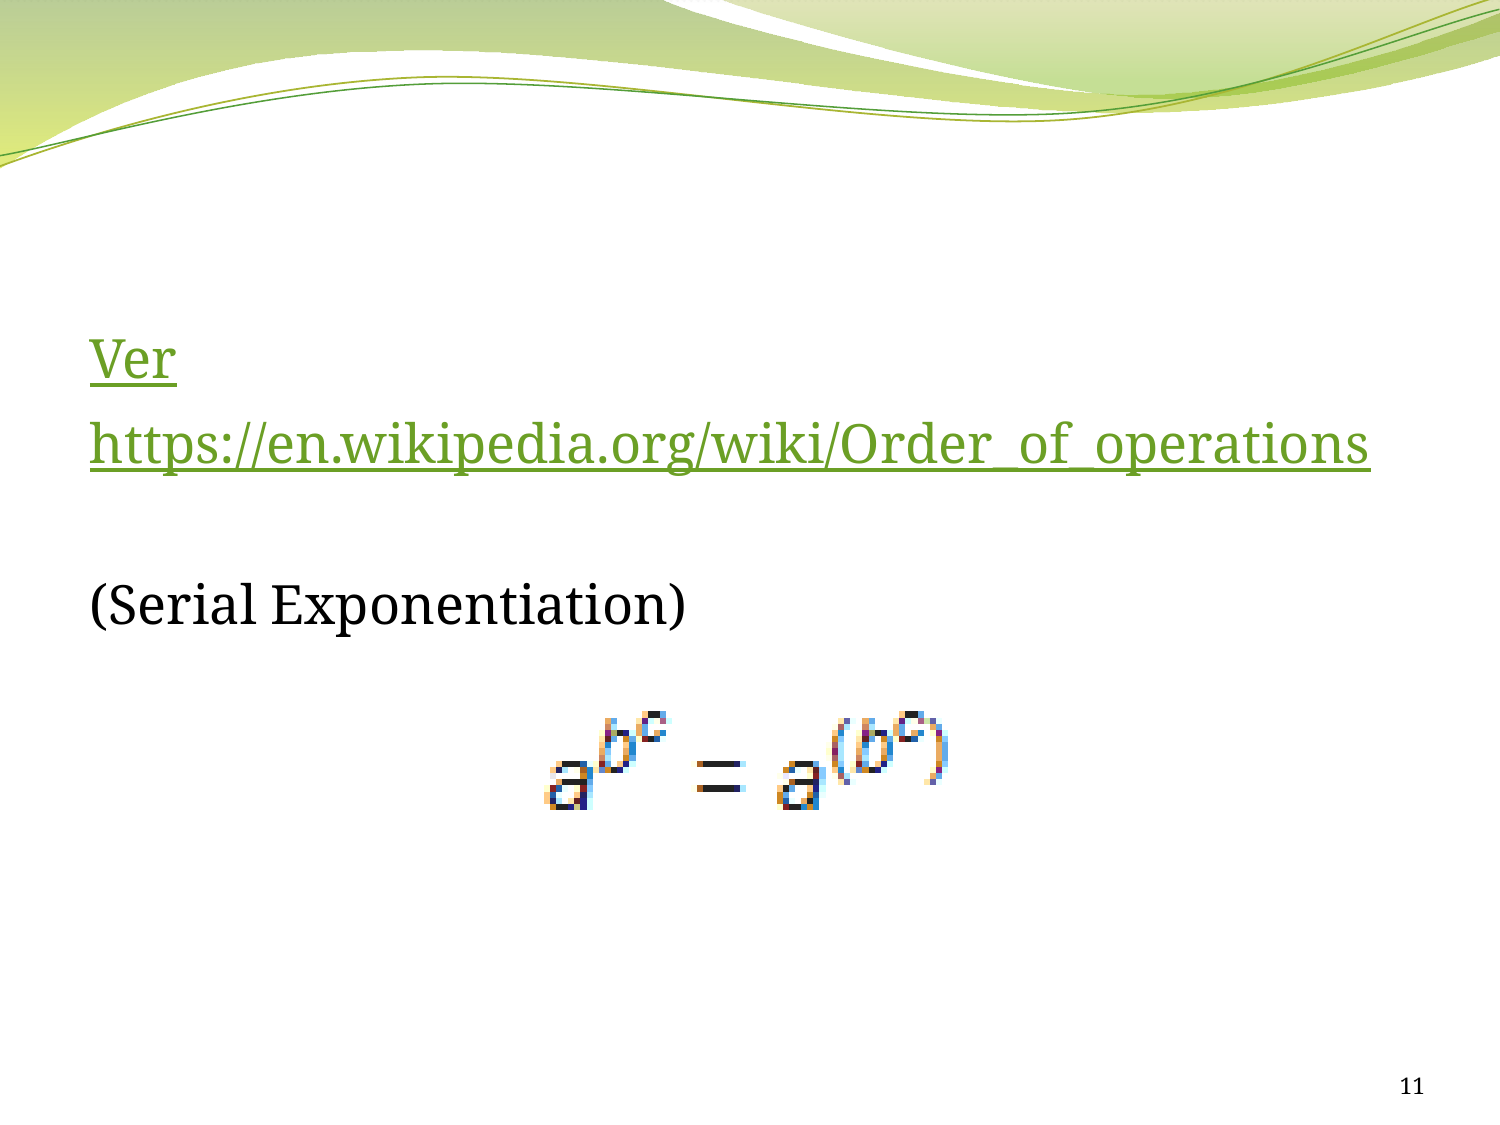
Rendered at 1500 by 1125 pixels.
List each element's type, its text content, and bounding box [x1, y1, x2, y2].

list Ver https://en.wikipedia.org/wiki/Order_of_operations (Serial Exponentiation) [75, 317, 1425, 1038]
picture [439, 638, 1059, 903]
slide_number 11 [1299, 1042, 1425, 1103]
